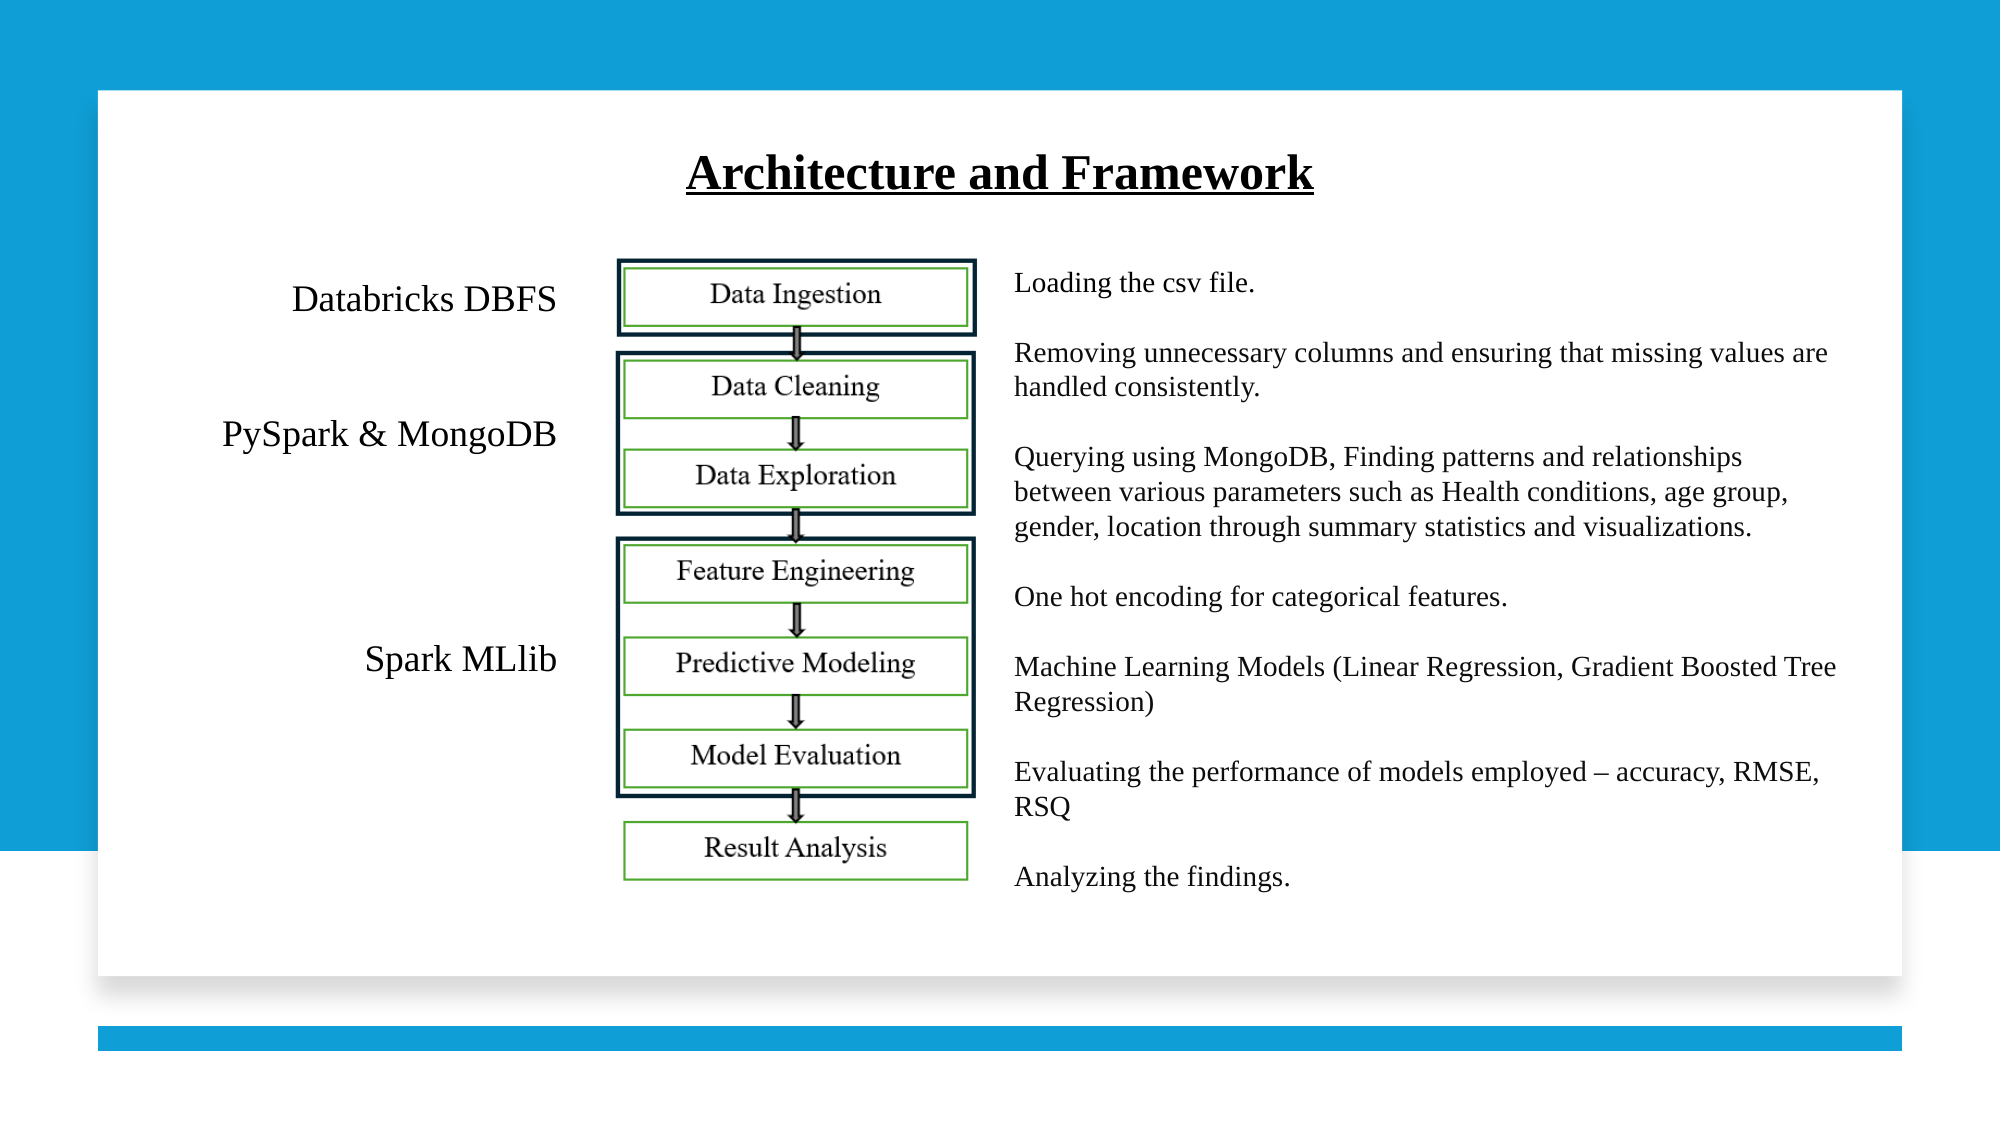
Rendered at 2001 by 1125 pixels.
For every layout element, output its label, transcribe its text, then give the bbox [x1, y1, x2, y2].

text_box Loading the csv file. Removing unnecessary columns and ensuring that missing values are handled consistently. Querying using MongoDB, Finding patterns and relationships between various parameters such as Health conditions, age group, gender, location through summary statistics and visualizations. One hot encoding for categorical features. Machine Learning Models (Linear Regression, Gradient Boosted Tree Regression) Evaluating the performance of models employed – accuracy, RMSE, RSQ Analyzing the findings. [999, 255, 1861, 1020]
text_box Architecture and Framework [213, 132, 1787, 267]
text_box [0, 852, 2000, 1125]
text_box [0, 0, 2000, 852]
text_box Databricks DBFS PySpark & MongoDB Spark MLlib [158, 266, 573, 686]
picture [606, 251, 990, 898]
text_box [96, 89, 1904, 978]
